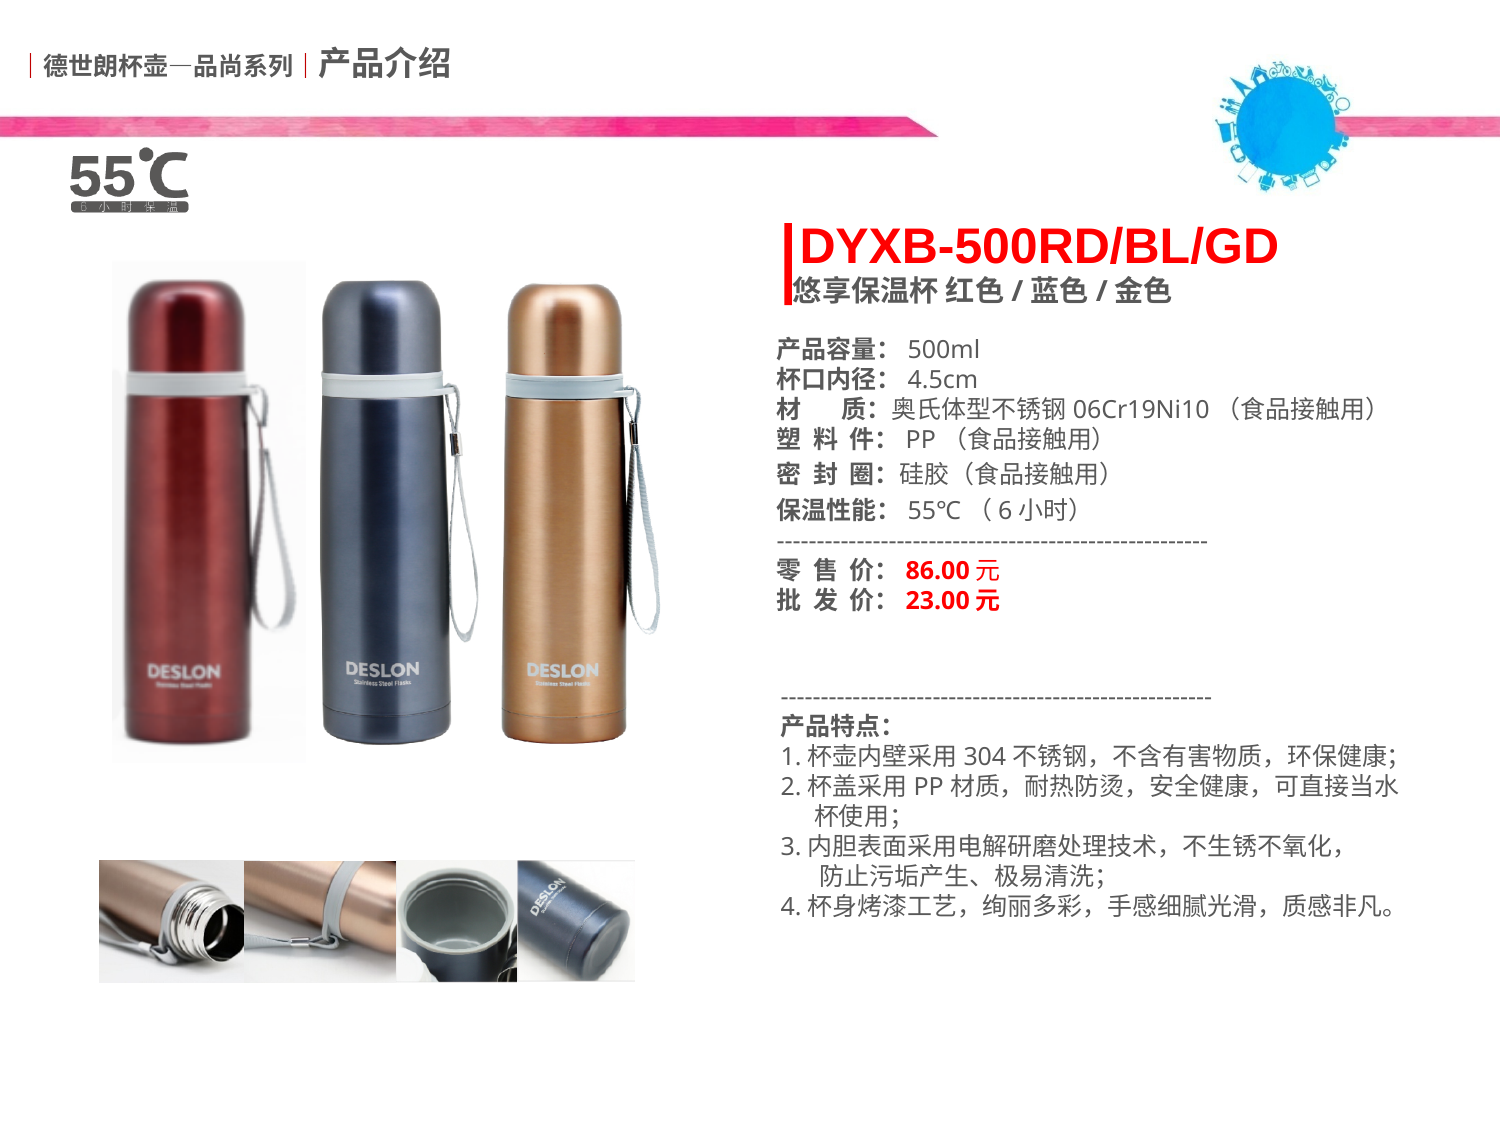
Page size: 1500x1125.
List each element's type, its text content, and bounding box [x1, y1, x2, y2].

text_box ｜德世朗杯壶—品尚系列｜产品介绍 [3, 35, 467, 90]
picture [0, 0, 1500, 1125]
text_box ------------------------------------------------------ 产品特点： 1.杯壶内壁采用304不锈钢，不含有害物质，环保健康； 2.杯盖采用PP材质，耐热防烫，安全健康，可直接当水 杯使用； 3.内胆表面采用电解研磨处理技术，不生锈不氧化， 防止污垢产生、极易清洗； 4.杯身烤漆工艺，绚丽多彩，手感细腻光滑，质感非凡。 [765, 673, 1436, 958]
text_box DYXB-500RD/BL/GD [784, 205, 1295, 281]
text_box 悠享保温杯 红色/蓝色/金色 [778, 264, 1189, 315]
text_box 产品容量：500ml 杯口内径：4.5cm 材 质：奥氏体型不锈钢06Cr19Ni10（食品接触用） 塑 料 件：PP（食品接触用） 密 封 圈：硅胶（食品接触用） 保温性能：55℃（6小时） ------------------------------------------------------ 零 售 价：86.00元 批 发 价：23.00元 [761, 326, 1407, 682]
text_box [784, 223, 792, 306]
